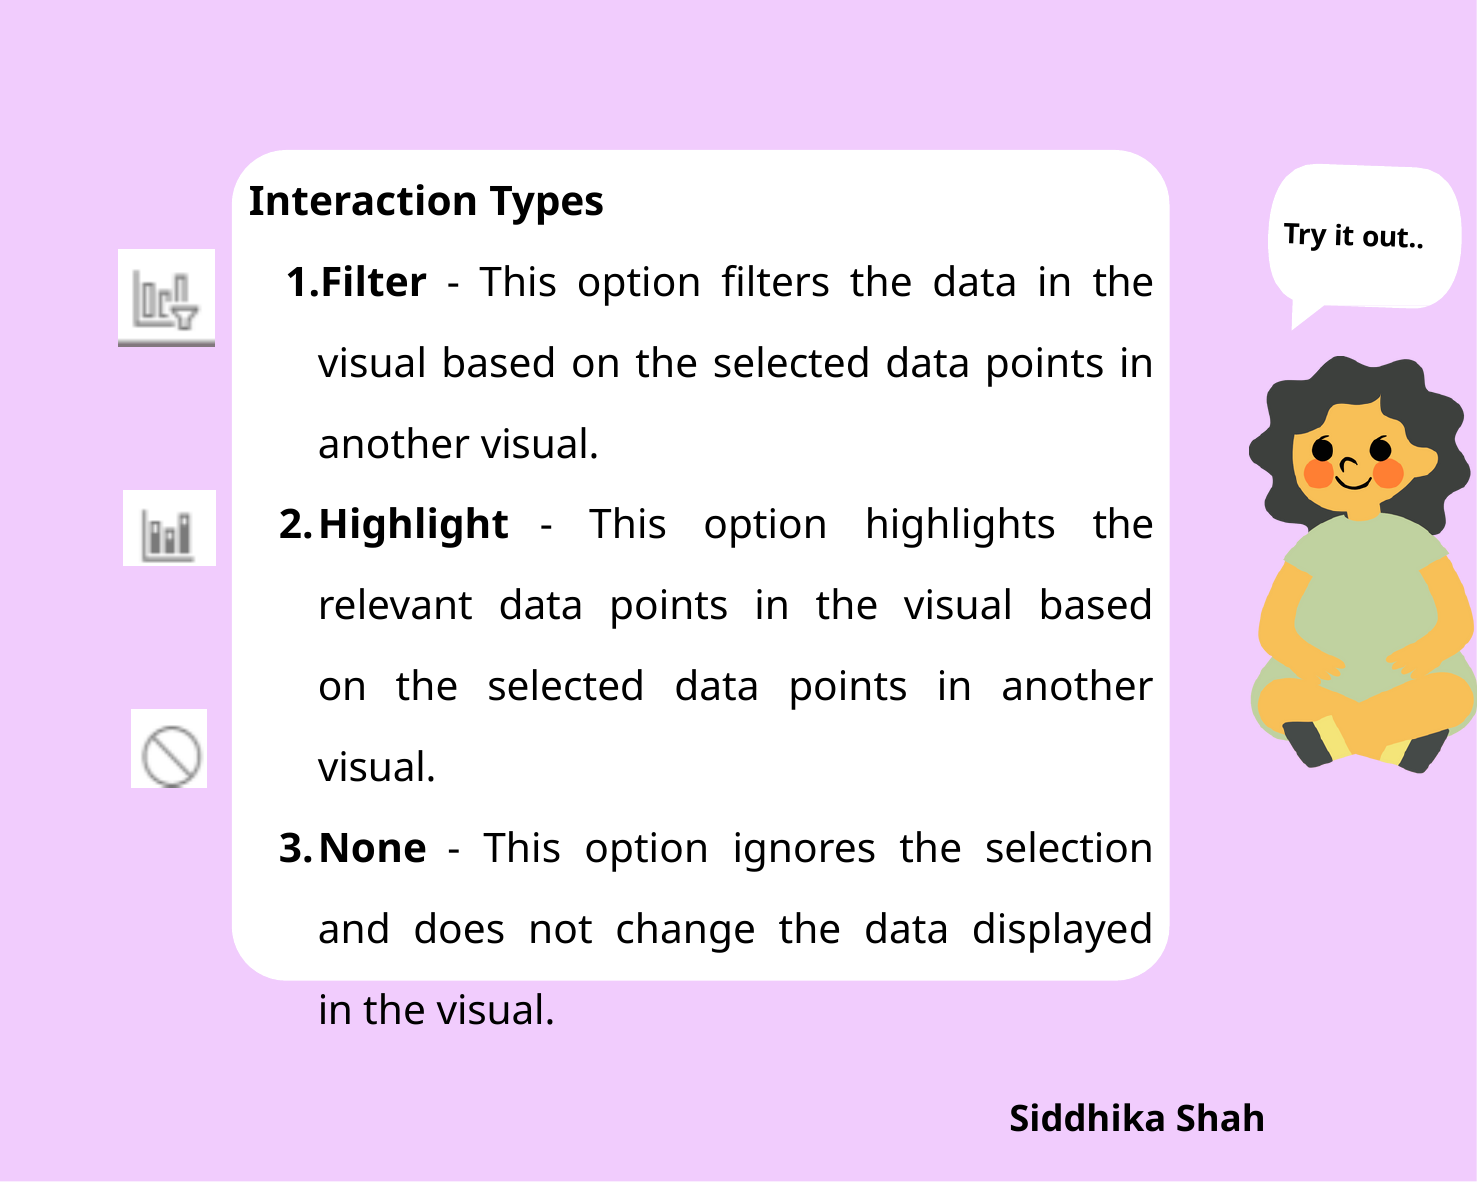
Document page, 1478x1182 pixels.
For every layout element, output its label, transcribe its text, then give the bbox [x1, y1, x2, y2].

picture [1248, 356, 1477, 776]
text_box Try it out.. [1282, 221, 1447, 256]
text_box Interaction Types Filter - This option filters the data in the visual based on the selected data points in another visual. Highlight - This option highlights the relevant data points in the visual based on the selected data points in another visual. None - This option ignores the selection and does not change the data displayed in the visual. [246, 172, 1155, 1033]
text_box [1268, 163, 1462, 331]
text_box [231, 149, 1170, 964]
picture [131, 708, 207, 788]
picture [117, 249, 216, 348]
picture [123, 490, 216, 566]
footer Siddhika Shah [1007, 1095, 1343, 1176]
